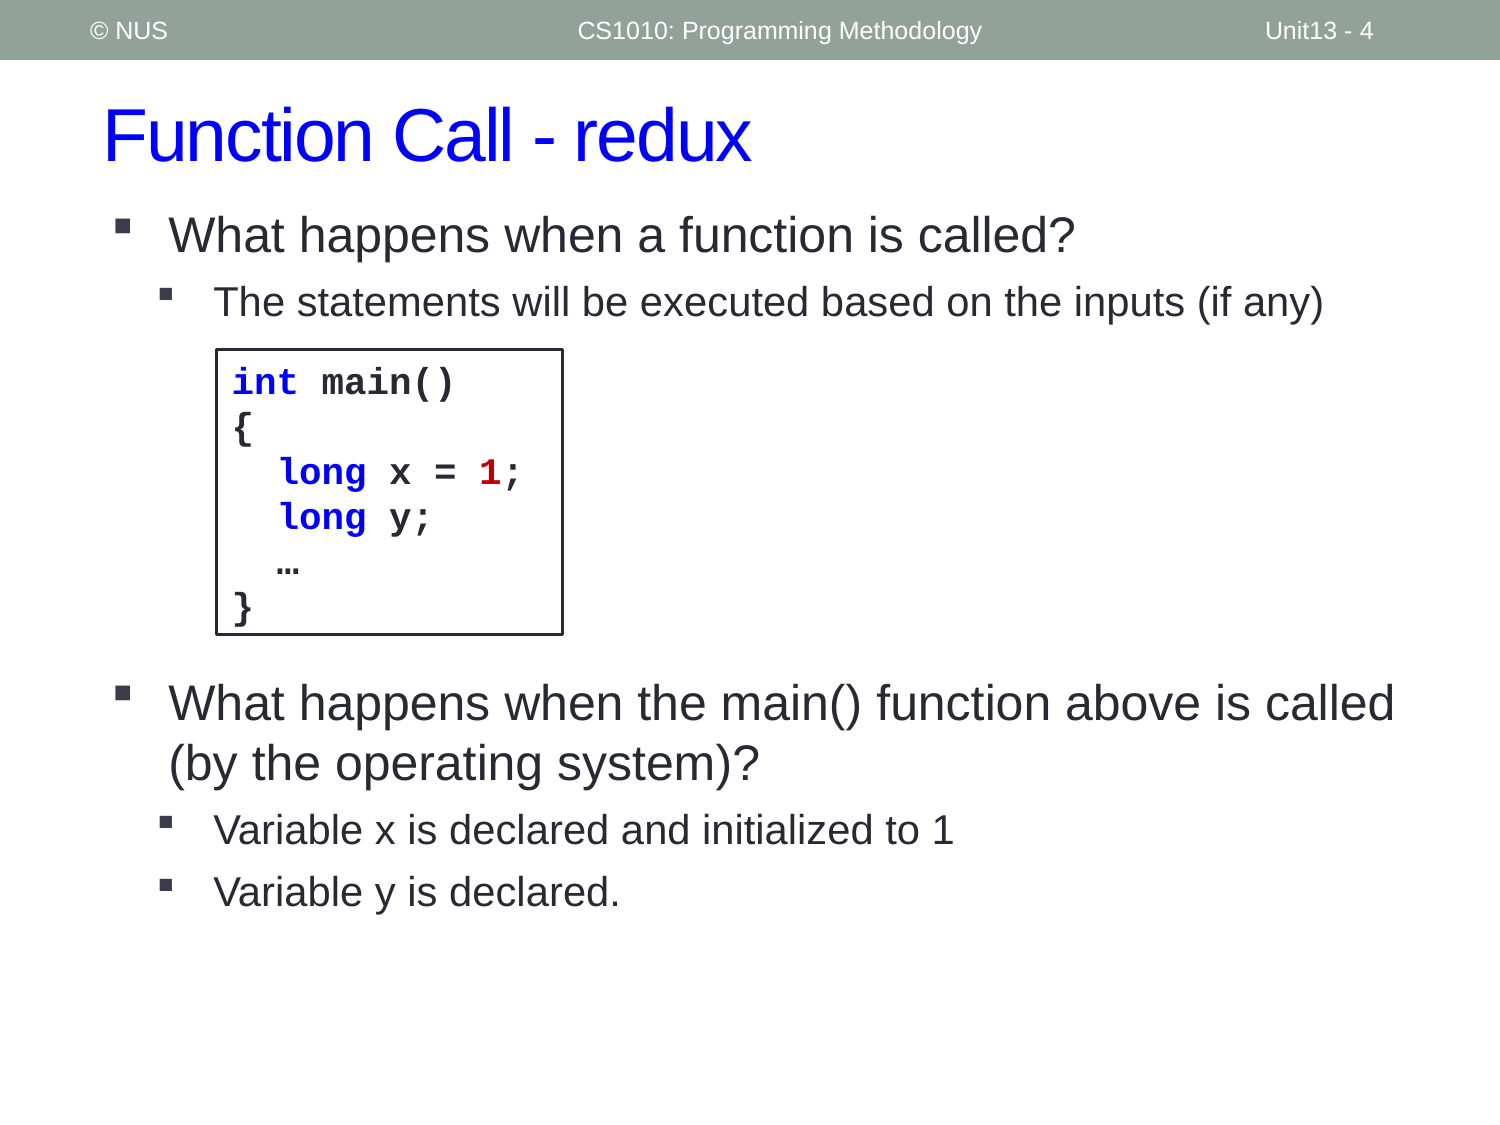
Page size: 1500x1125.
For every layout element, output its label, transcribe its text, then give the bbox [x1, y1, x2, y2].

list What happens when a function is called? The statements will be executed based on the inputs (if any) What happens when the main() function above is called (by the operating system)? Variable x is declared and initialized to 1 Variable y is declared. [96, 194, 1457, 1089]
slide_number © NUS [75, 3, 550, 57]
footer CS1010: Programming Methodology [562, 3, 1238, 57]
slide_number Unit13 - 4 [1250, 3, 1425, 57]
text_box int main() { long x = 1; long y; … } [214, 347, 565, 636]
title Function Call - redux [87, 62, 1463, 200]
